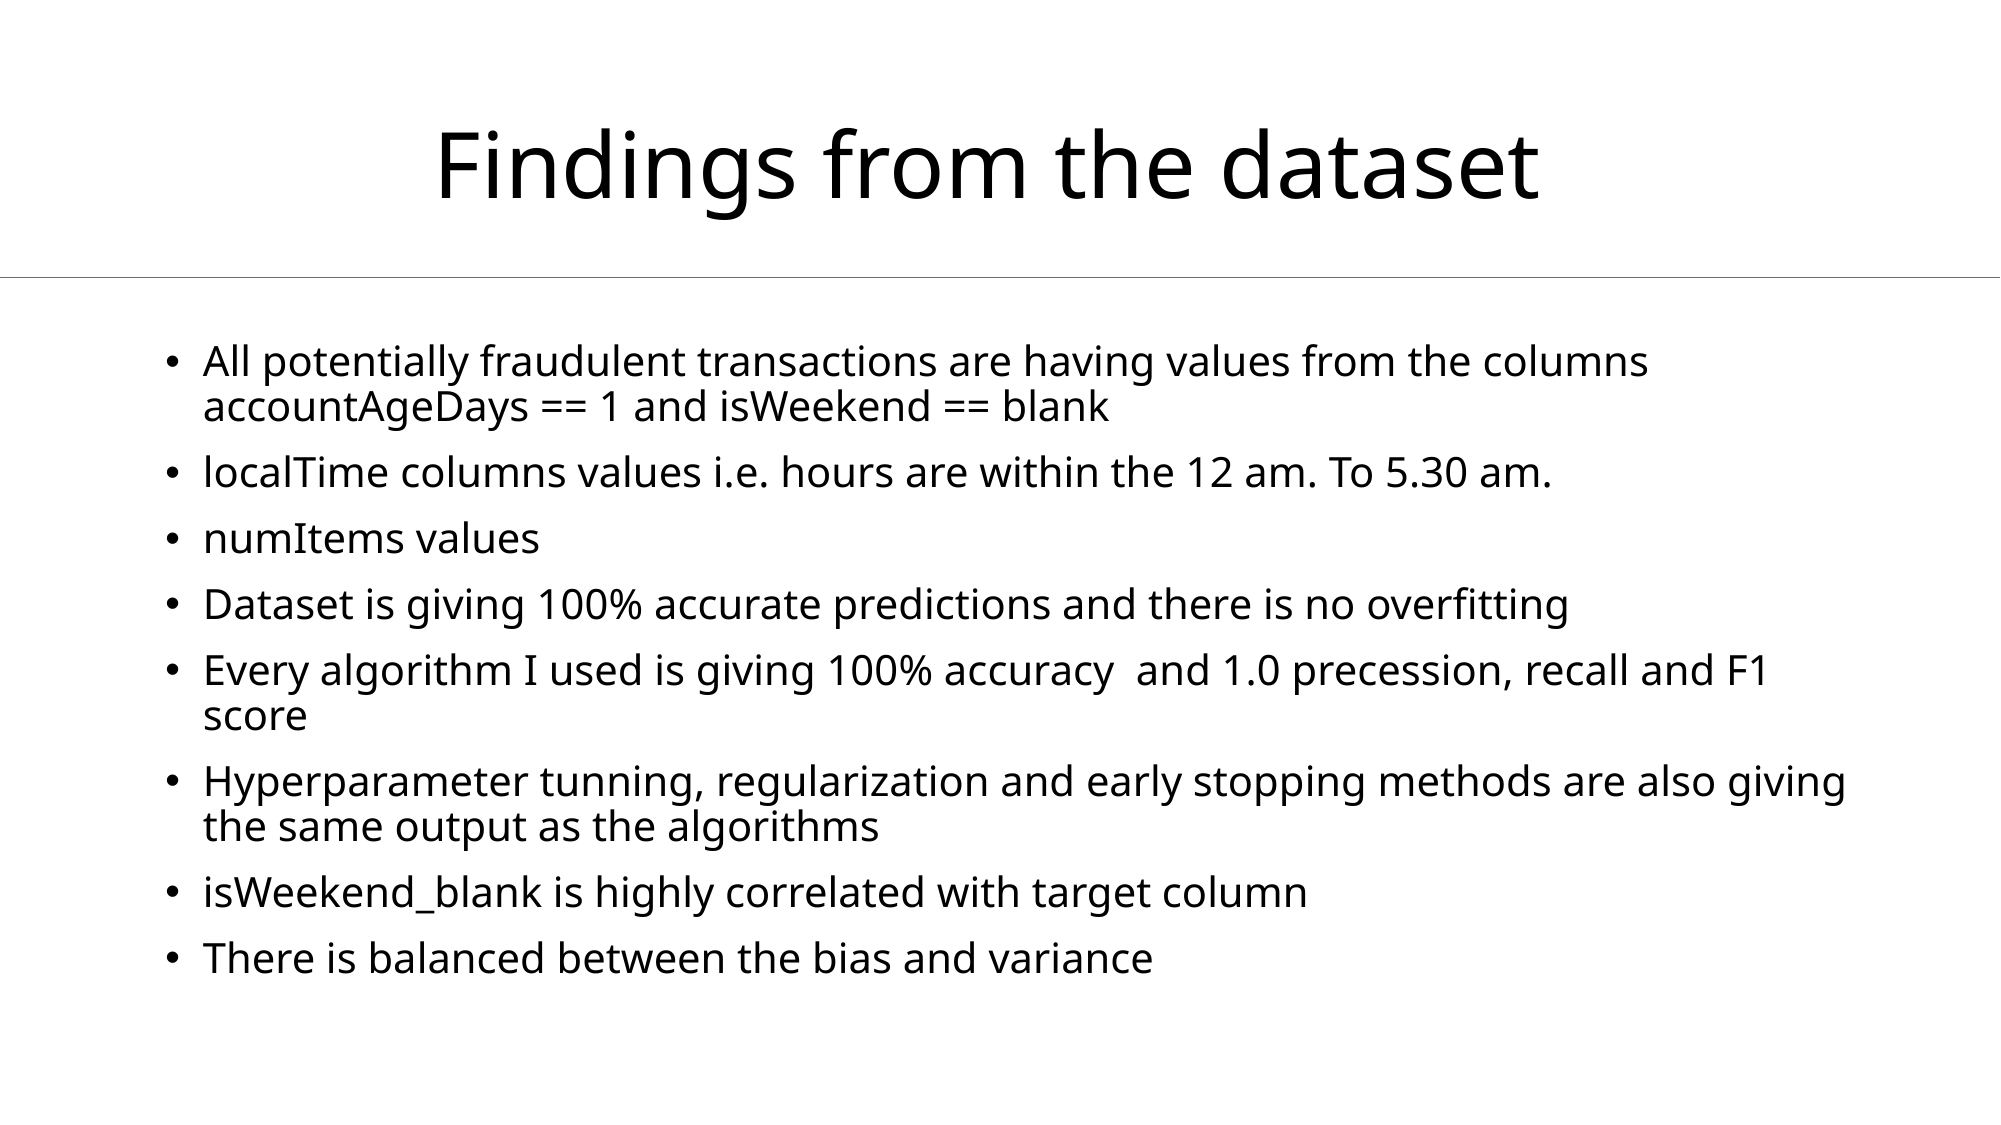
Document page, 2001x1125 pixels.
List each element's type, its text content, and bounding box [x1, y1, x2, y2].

list All potentially fraudulent transactions are having values from the columns accountAgeDays == 1 and isWeekend == blank localTime columns values i.e. hours are within the 12 am. To 5.30 am. numItems values Dataset is giving 100% accurate predictions and there is no overfitting Every algorithm I used is giving 100% accuracy and 1.0 precession, recall and F1 score Hyperparameter tunning, regularization and early stopping methods are also giving the same output as the algorithms isWeekend_blank is highly correlated with target column There is balanced between the bias and variance [150, 333, 1876, 1048]
title Findings from the dataset [137, 59, 1863, 277]
